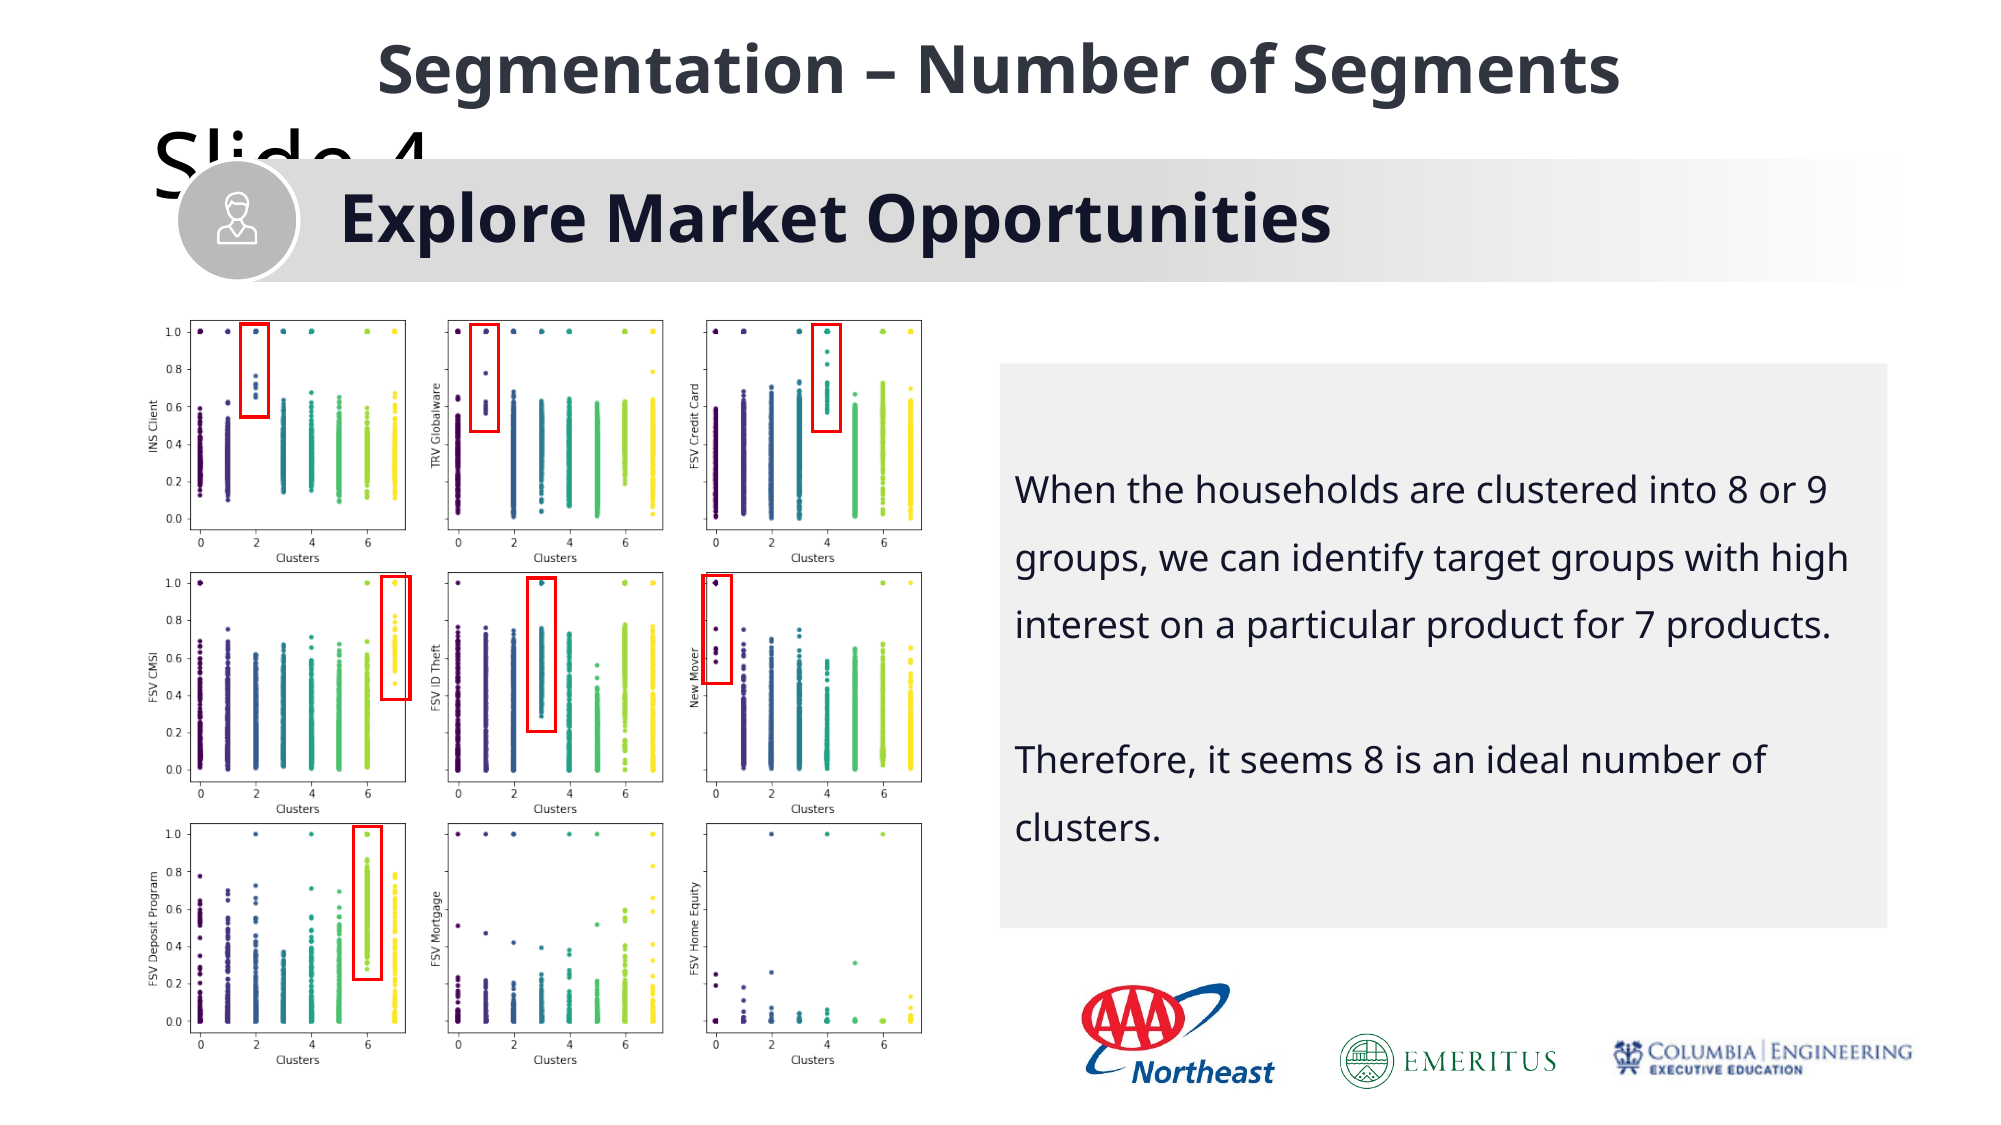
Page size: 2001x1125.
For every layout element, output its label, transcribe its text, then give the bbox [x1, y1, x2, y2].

picture [141, 309, 932, 1074]
title Slide 4 [137, 59, 1863, 278]
picture [1331, 1015, 1563, 1106]
text_box [248, 158, 1905, 282]
text_box When the households are clustered into 8 or 9 groups, we can identify target groups with high interest on a particular product for 7 products. Therefore, it seems 8 is an ideal number of clusters. [999, 363, 1888, 929]
text_box Explore Market Opportunities [339, 175, 1865, 256]
text_box [217, 191, 258, 245]
picture [1062, 965, 1294, 1101]
text_box Segmentation – Number of Segments [377, 27, 1623, 108]
text_box [174, 158, 300, 283]
